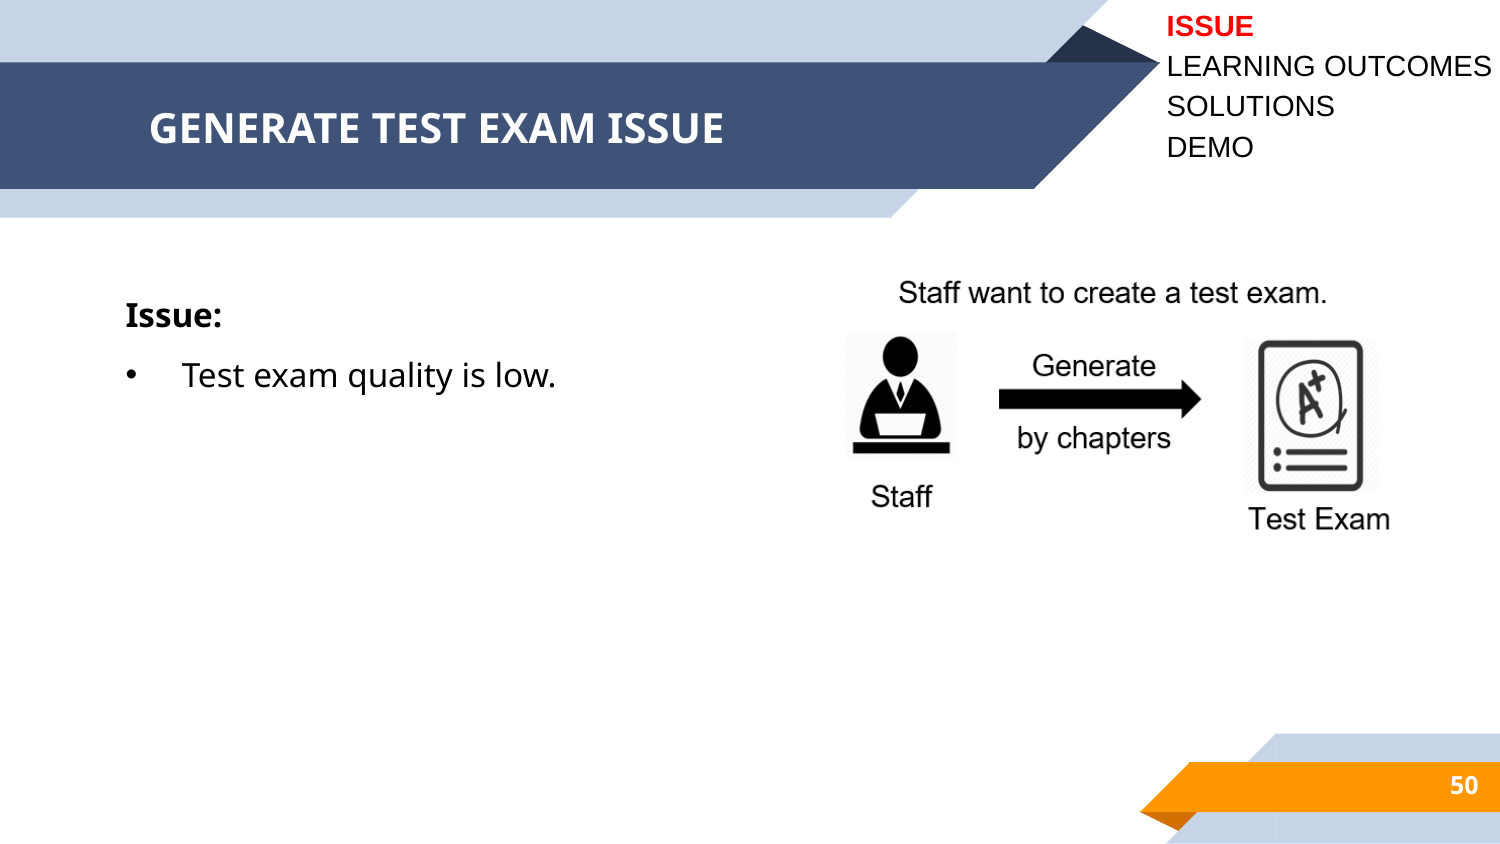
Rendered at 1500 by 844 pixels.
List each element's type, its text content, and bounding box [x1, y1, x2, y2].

slide_number 50 [1249, 760, 1494, 813]
title GENERATE TEST EXAM ISSUE [133, 64, 997, 190]
picture [822, 228, 1423, 564]
text_box Issue: Test exam quality is low. [110, 267, 767, 525]
text_box ISSUE LEARNING OUTCOMES SOLUTIONS DEMO [1151, 0, 1500, 170]
